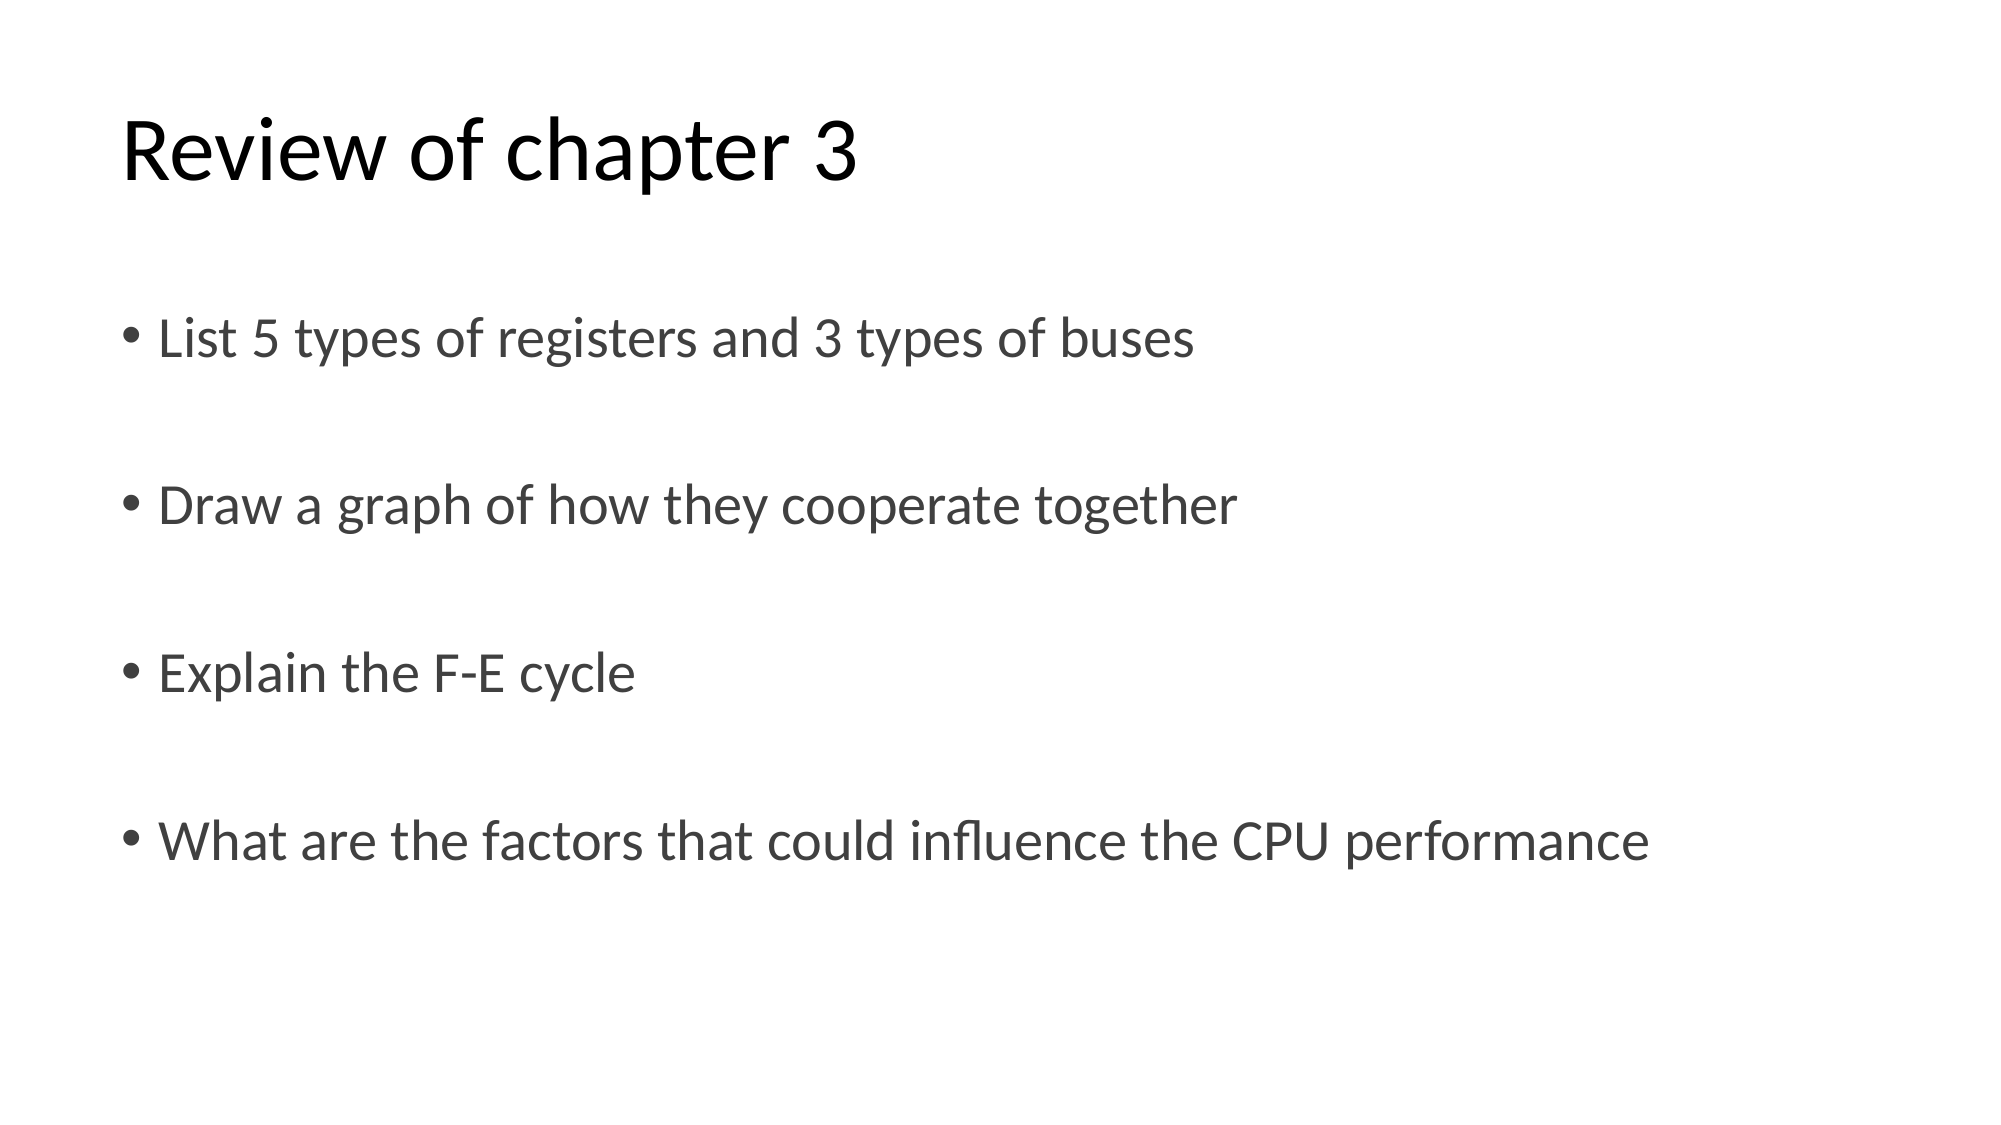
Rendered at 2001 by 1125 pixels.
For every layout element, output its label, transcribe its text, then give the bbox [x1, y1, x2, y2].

list List 5 types of registers and 3 types of buses Draw a graph of how they cooperate together Explain the F-E cycle What are the factors that could influence the CPU performance [106, 299, 1832, 1014]
title Review of chapter 3 [106, 42, 1832, 260]
